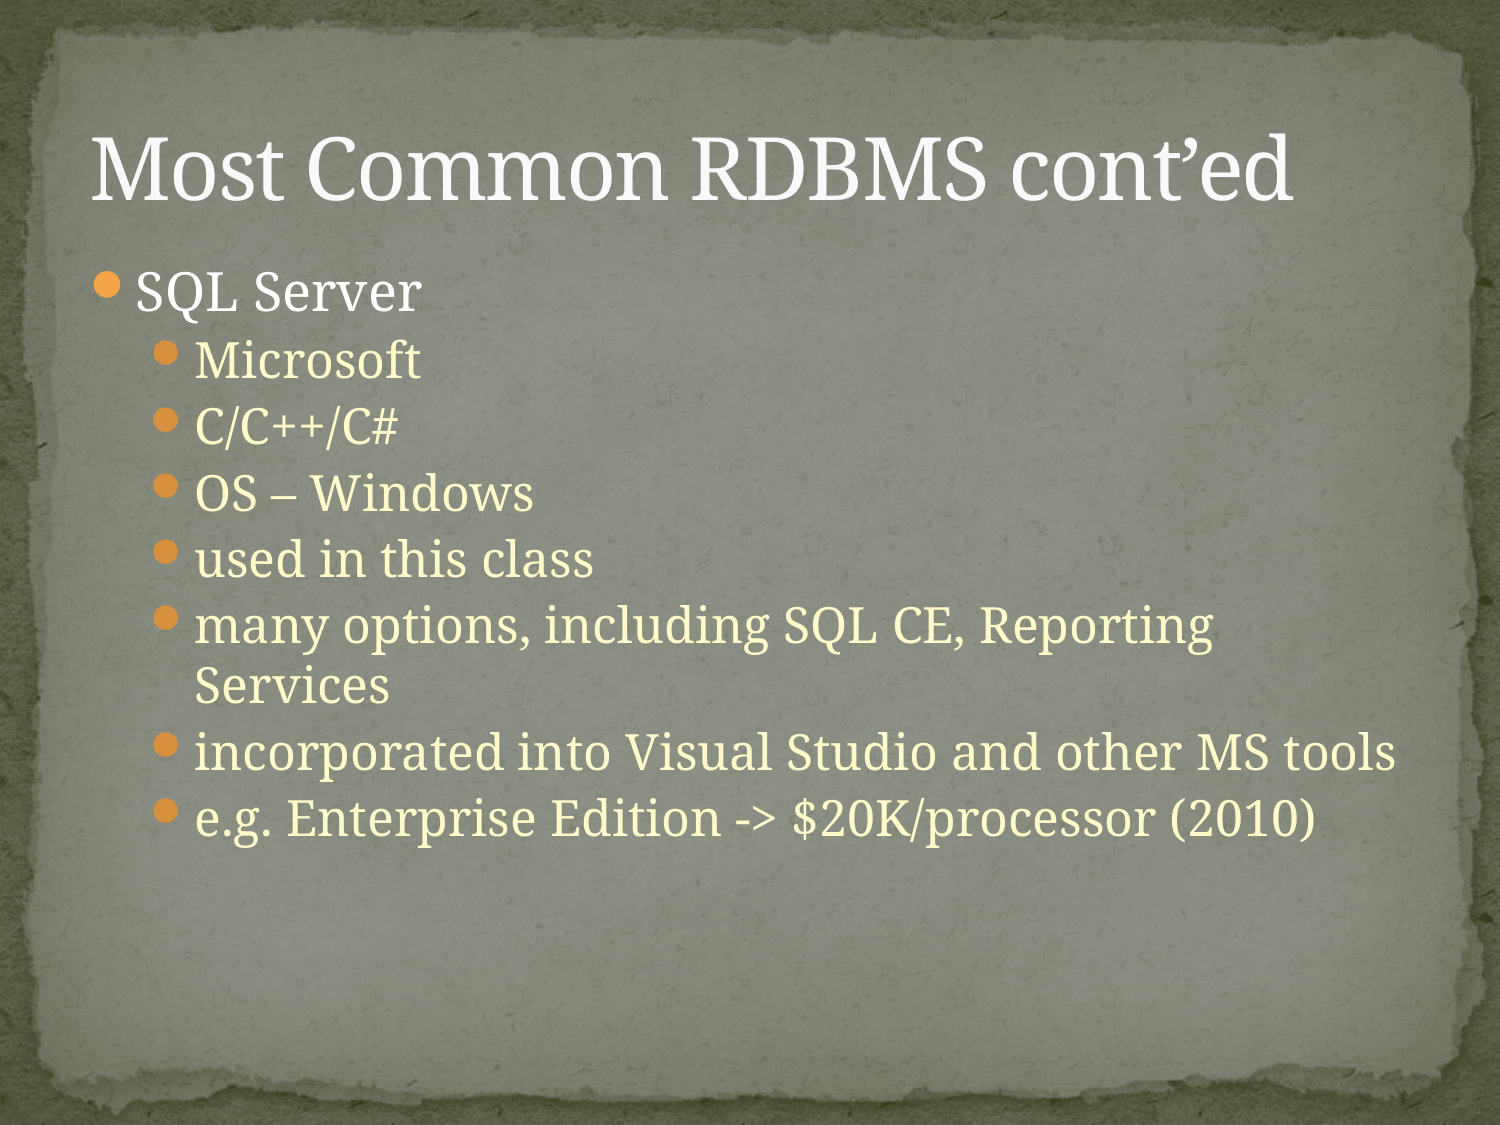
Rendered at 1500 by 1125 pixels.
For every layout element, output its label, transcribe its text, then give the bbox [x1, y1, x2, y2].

list SQL Server Microsoft C/C++/C# OS – Windows used in this class many options, including SQL CE, Reporting Services incorporated into Visual Studio and other MS tools e.g. Enterprise Edition -> $20K/processor (2010) [75, 249, 1425, 1000]
title Most Common RDBMS cont’ed [74, 24, 1425, 225]
